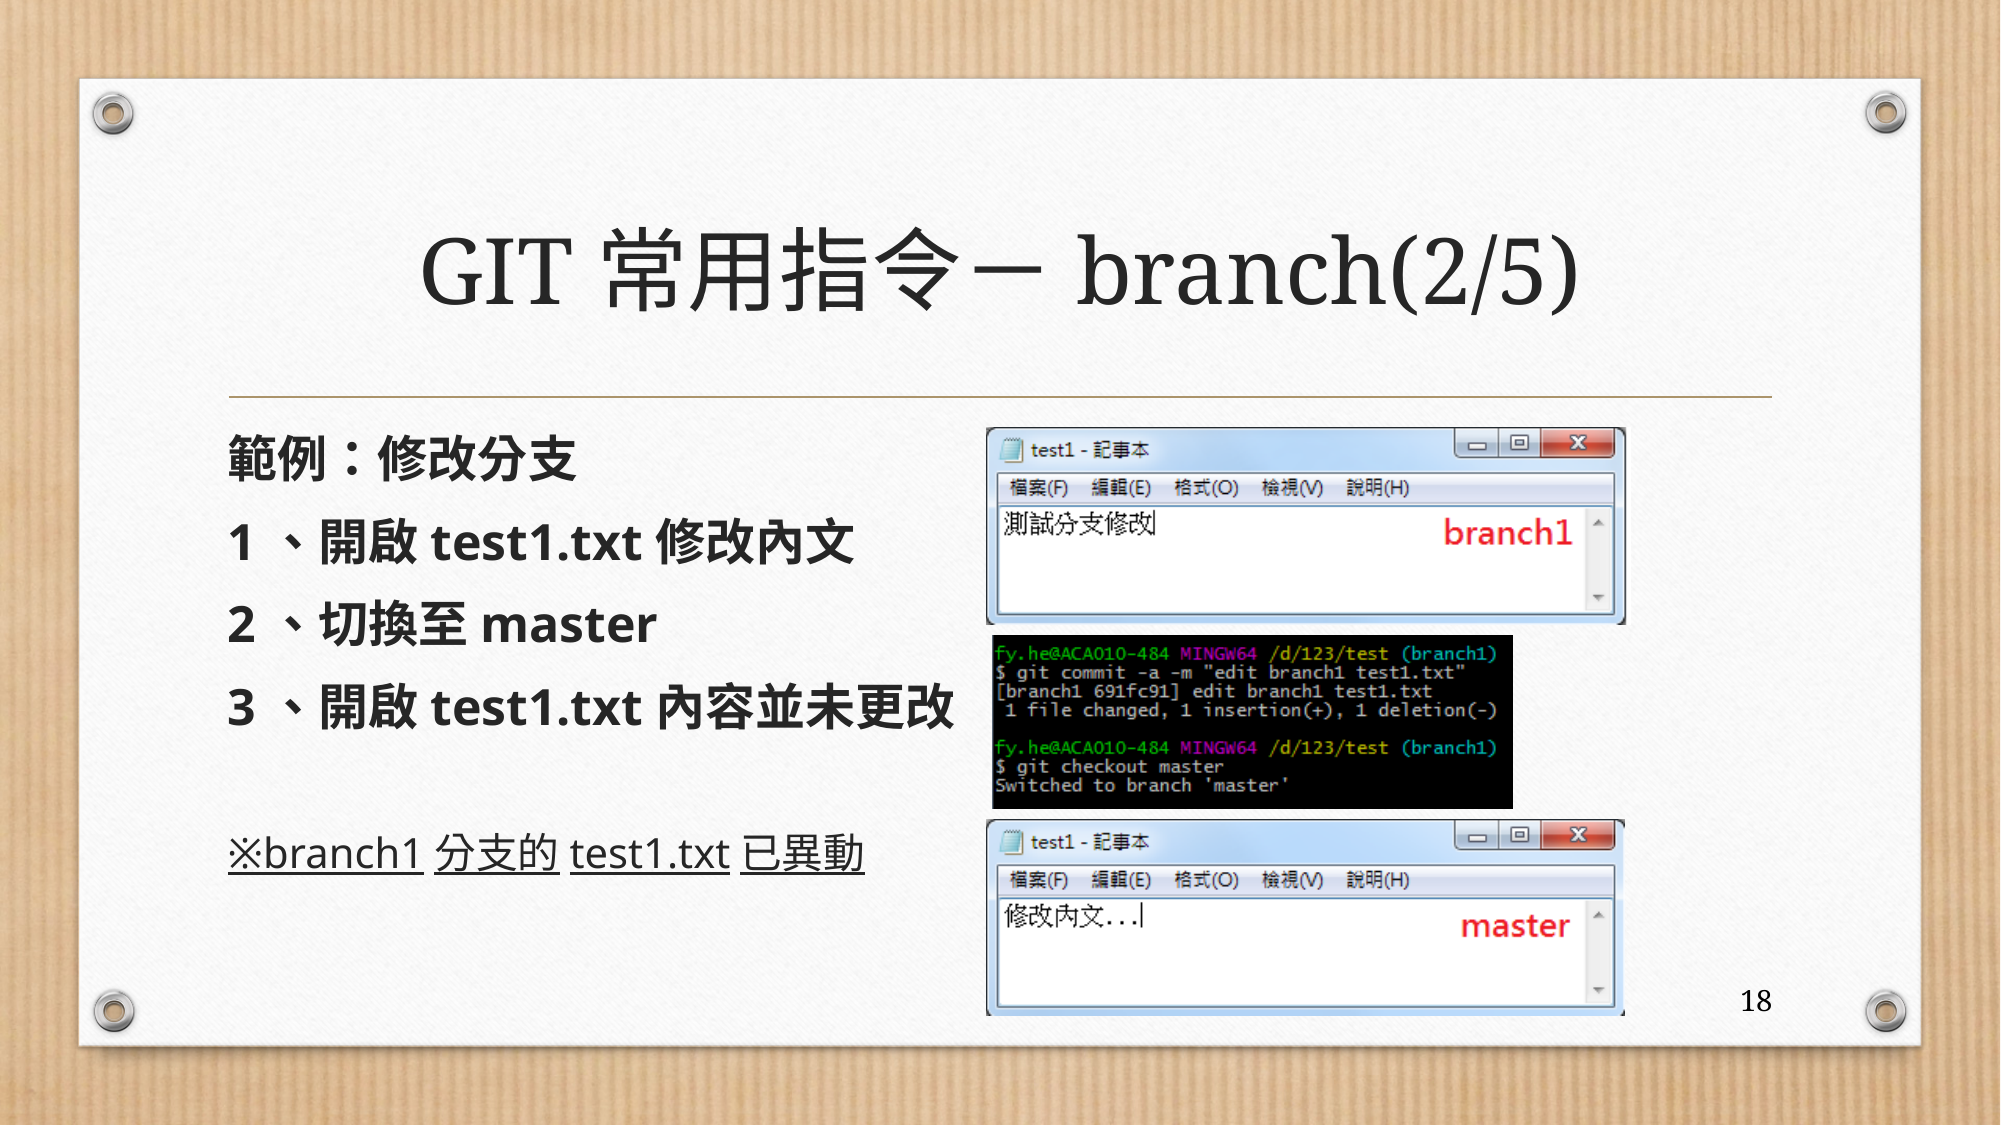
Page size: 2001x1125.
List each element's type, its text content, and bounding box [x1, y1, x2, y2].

slide_number 18 [1698, 979, 1788, 1025]
list 範例：修改分支 1、開啟test1.txt修改內文 2、切換至master 3、開啟test1.txt內容並未更改 ※branch1分支的test1.txt已異動 [212, 419, 988, 964]
title GIT常用指令－branch(2/5) [212, 160, 1788, 376]
picture [0, 0, 2001, 1125]
